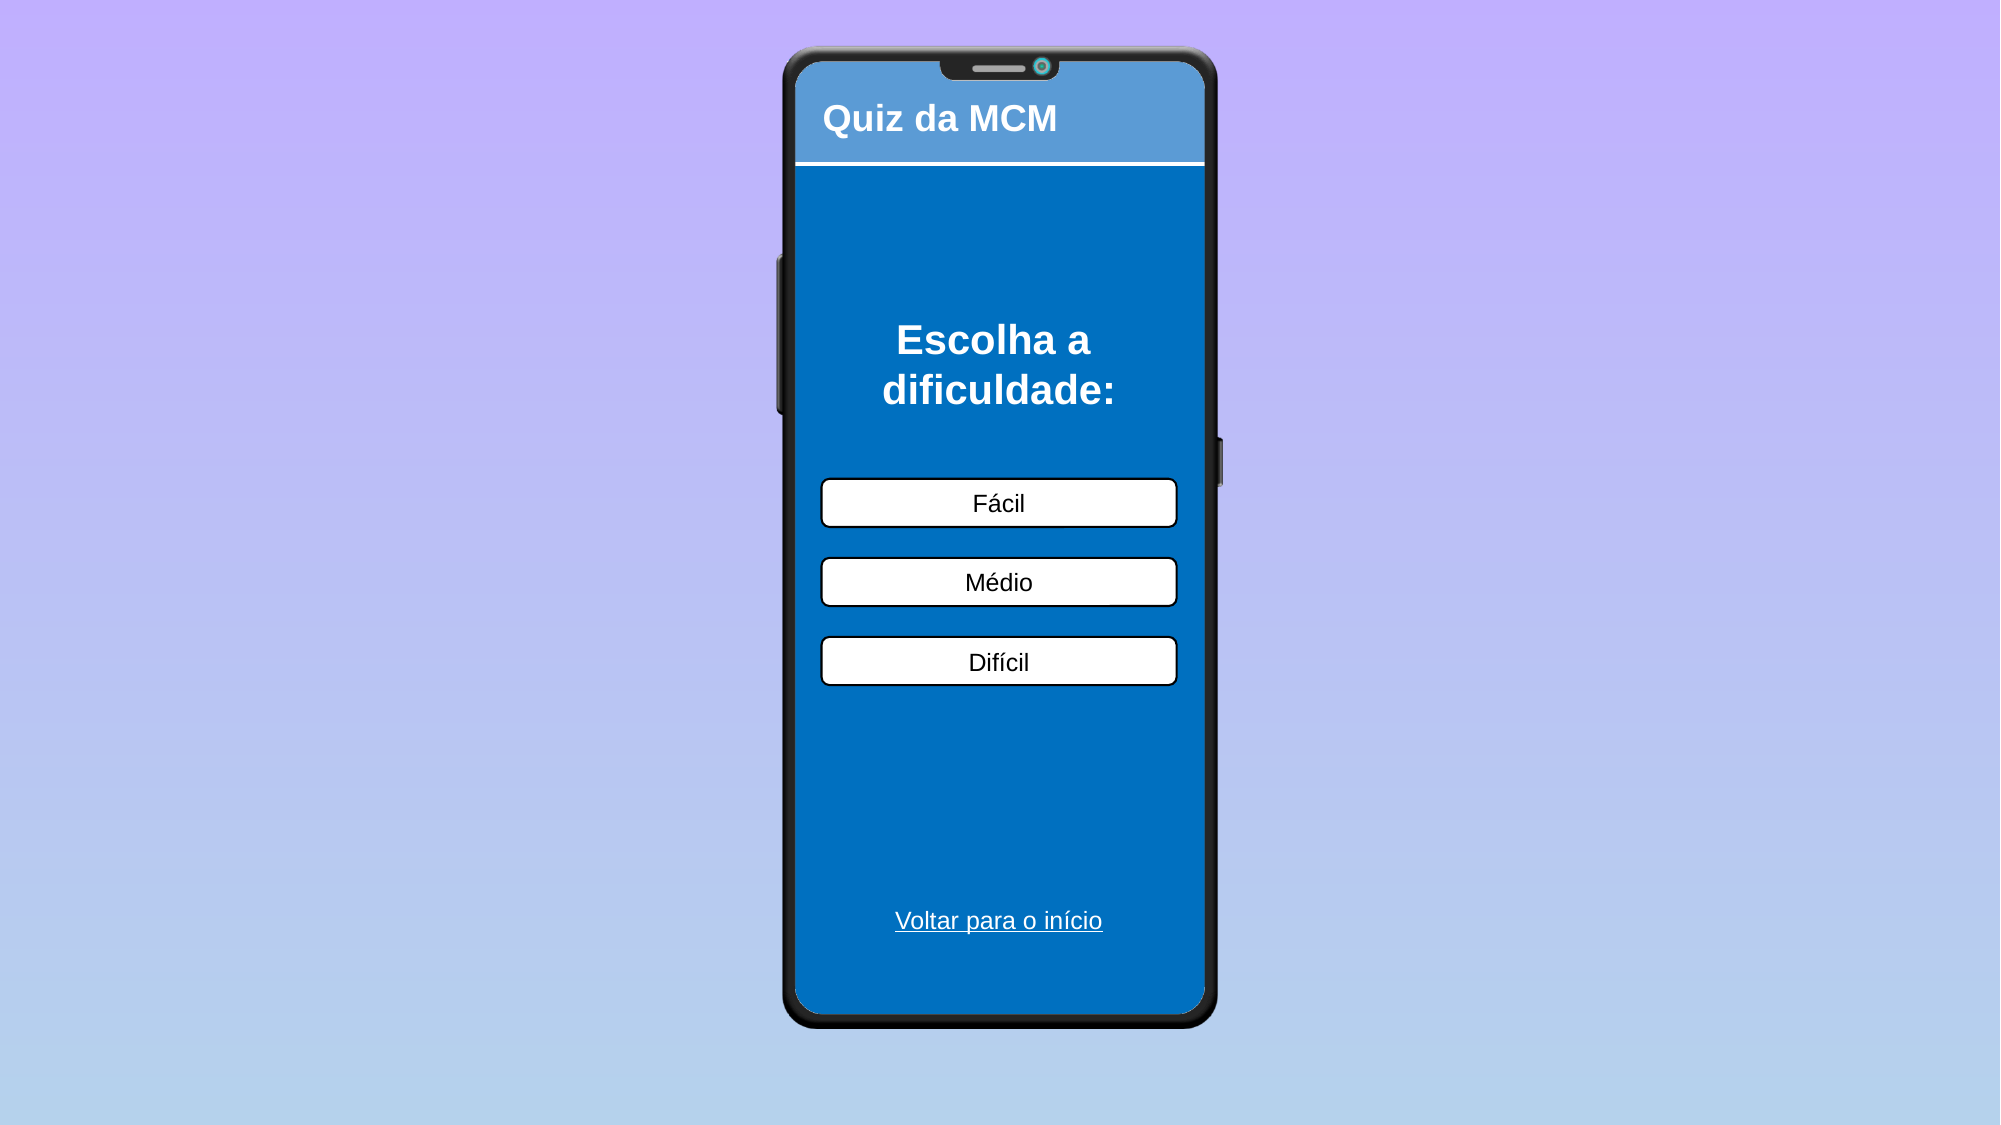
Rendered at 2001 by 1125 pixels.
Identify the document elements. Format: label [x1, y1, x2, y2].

text_box [436, 0, 1562, 1100]
